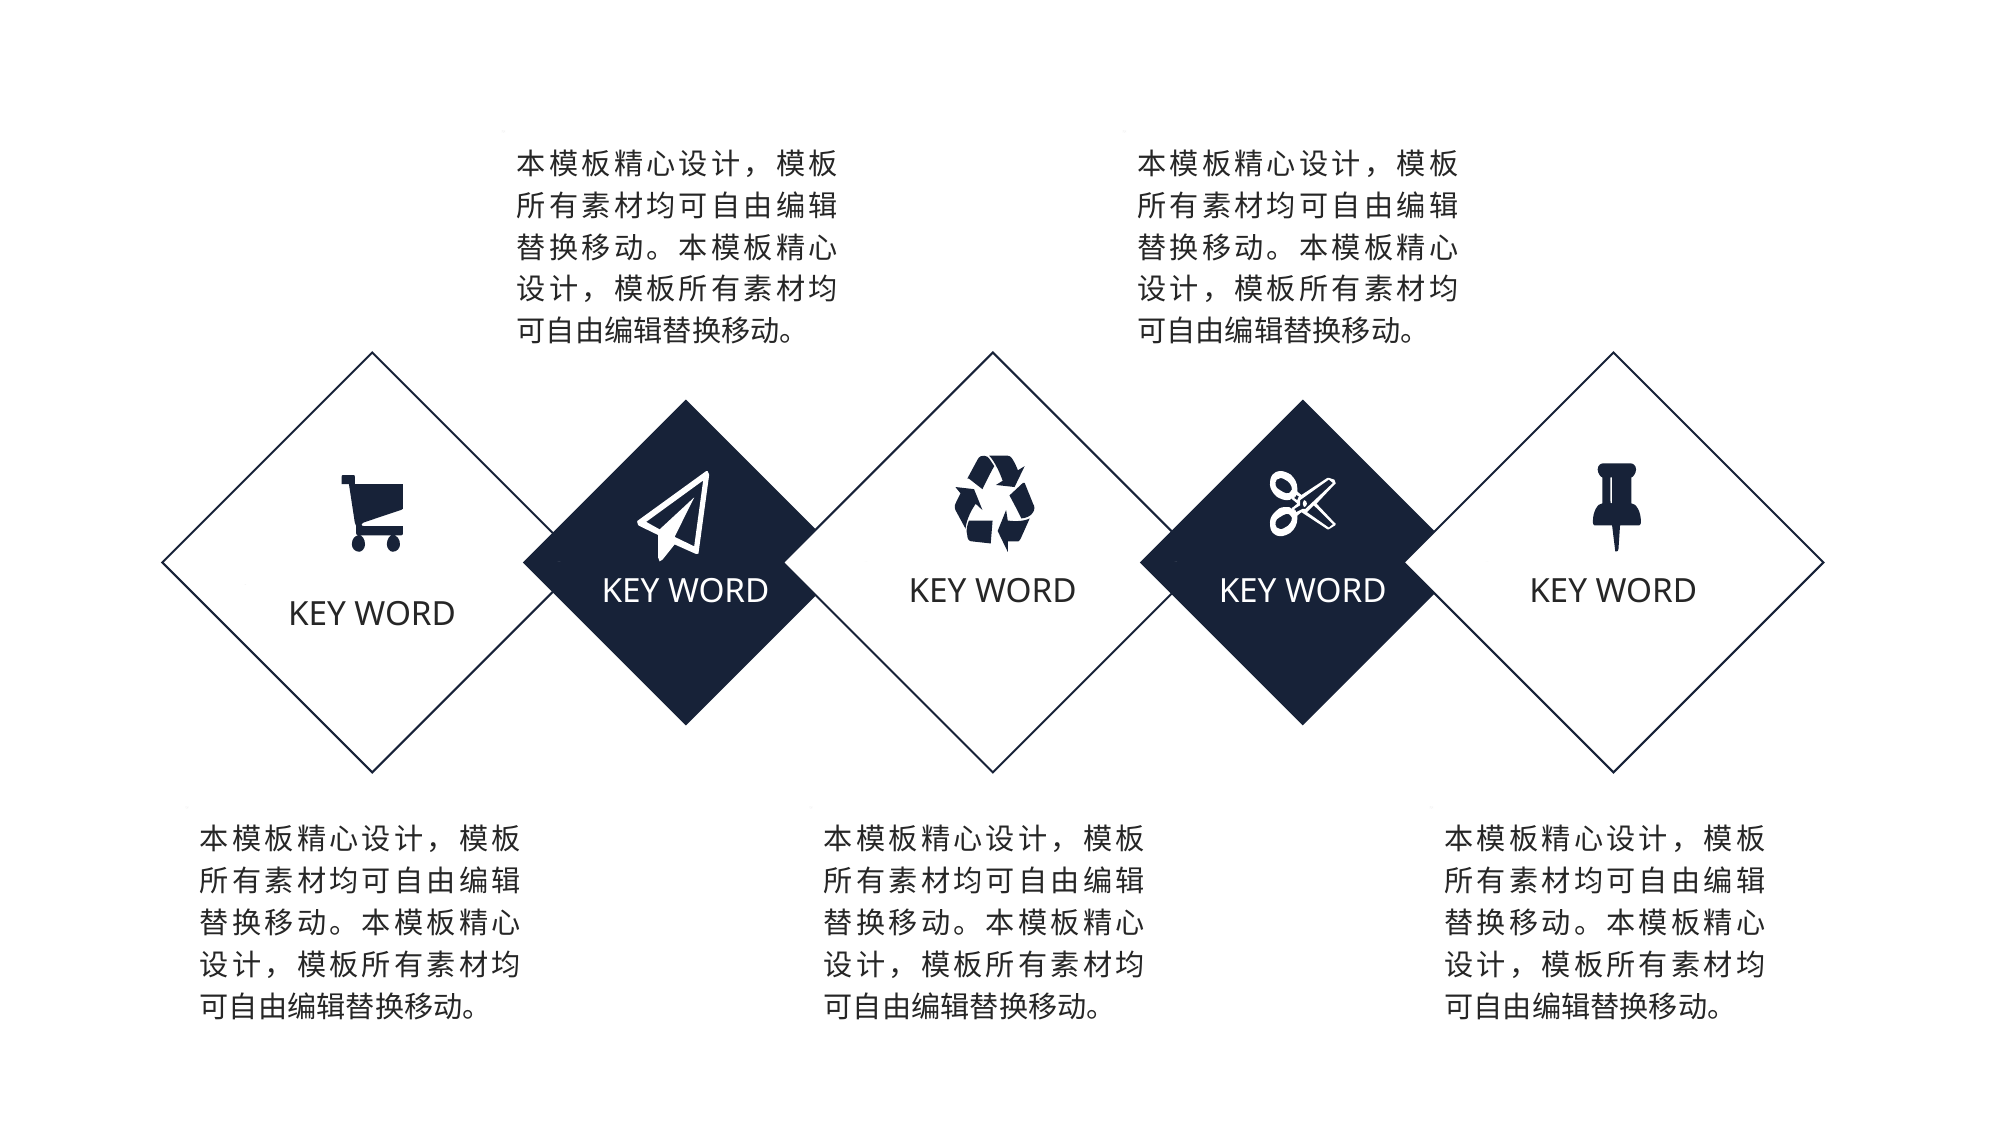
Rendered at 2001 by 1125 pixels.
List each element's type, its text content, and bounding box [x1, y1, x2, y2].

text_box [575, 616, 797, 727]
text_box 本模板精心设计，模板所有素材均可自由编辑替换移动。本模板精心设计，模板所有素材均可自由编辑替换移动。 [809, 806, 1160, 1031]
text_box KEY WORD [244, 585, 501, 640]
text_box KEY WORD [864, 561, 1121, 616]
text_box [1403, 351, 1825, 774]
text_box [160, 351, 553, 774]
text_box [967, 455, 1025, 490]
text_box 本模板精心设计，模板所有素材均可自由编辑替换移动。本模板精心设计，模板所有素材均可自由编辑替换移动。 [501, 130, 853, 356]
text_box KEY WORD [557, 561, 814, 616]
text_box [782, 351, 1171, 774]
text_box [1269, 471, 1336, 537]
text_box [637, 471, 710, 561]
text_box KEY WORD [1174, 561, 1431, 616]
text_box 本模板精心设计，模板所有素材均可自由编辑替换移动。本模板精心设计，模板所有素材均可自由编辑替换移动。 [185, 806, 536, 1031]
text_box 本模板精心设计，模板所有素材均可自由编辑替换移动。本模板精心设计，模板所有素材均可自由编辑替换移动。 [1122, 130, 1474, 356]
text_box 本模板精心设计，模板所有素材均可自由编辑替换移动。本模板精心设计，模板所有素材均可自由编辑替换移动。 [1429, 806, 1781, 1031]
text_box [521, 398, 815, 598]
text_box [1191, 616, 1414, 727]
text_box [954, 487, 993, 544]
text_box [341, 475, 403, 552]
text_box KEY WORD [1485, 561, 1742, 616]
text_box [997, 482, 1035, 552]
text_box [1138, 398, 1434, 599]
text_box [1592, 463, 1641, 552]
